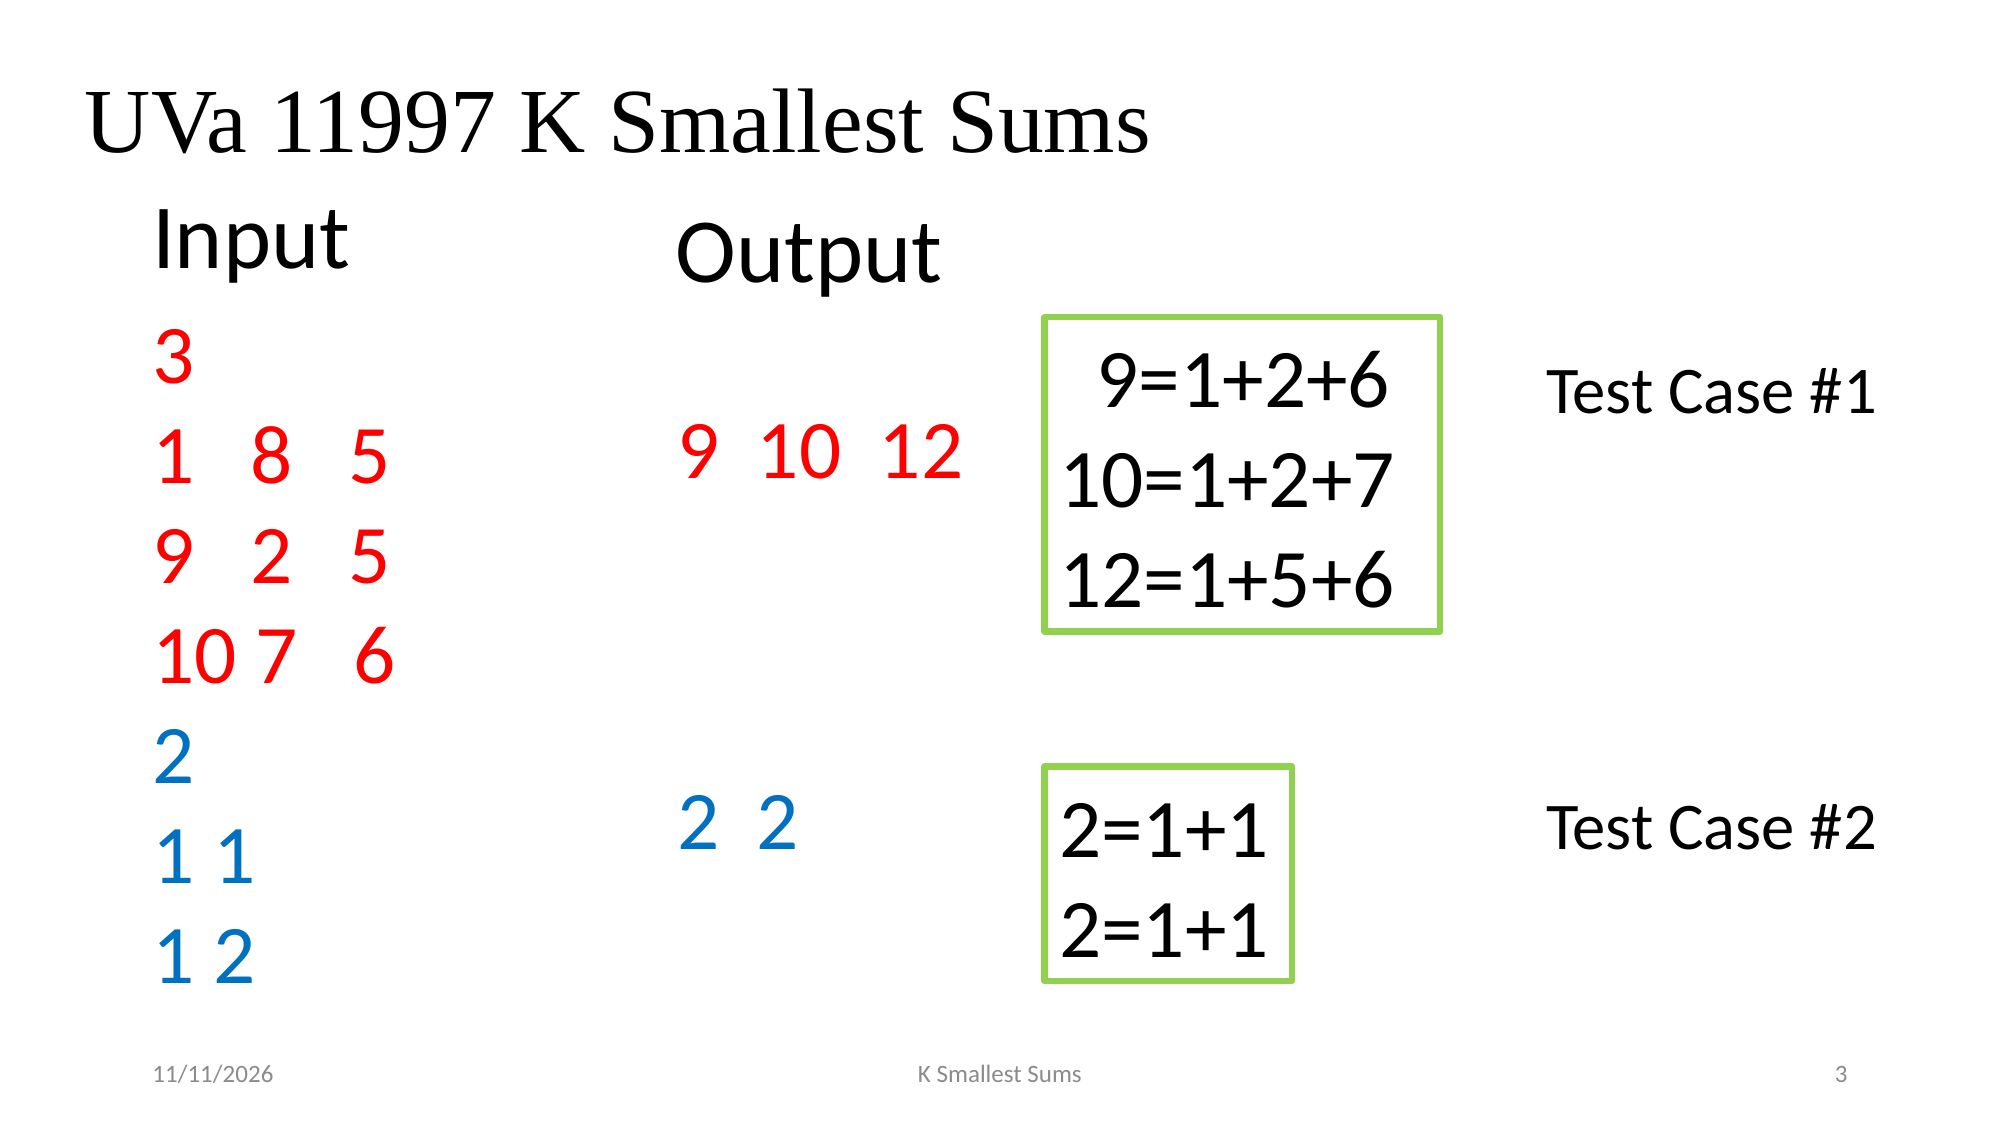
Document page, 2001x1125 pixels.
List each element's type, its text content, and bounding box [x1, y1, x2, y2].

text_box 3 1 8 5 9 2 5 10 7 6 2 1 1 1 2 [137, 293, 445, 1008]
text_box Output [661, 182, 988, 308]
footer K Smallest Sums [662, 1042, 1338, 1103]
text_box 9 10 12 [662, 387, 1044, 503]
text_box Test Case #1 [1531, 339, 1953, 434]
text_box 2=1+1 2=1+1 [1044, 766, 1293, 982]
text_box Input [137, 169, 380, 295]
text_box 2 2 [662, 758, 875, 874]
text_box 9=1+2+6 10=1+2+7 12=1+5+6 [1044, 316, 1441, 632]
text_box Test Case #2 [1531, 775, 1953, 871]
title UVa 11997 K Smallest Sums [69, 14, 1795, 232]
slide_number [137, 1042, 588, 1103]
slide_number 3 [1412, 1042, 1863, 1103]
